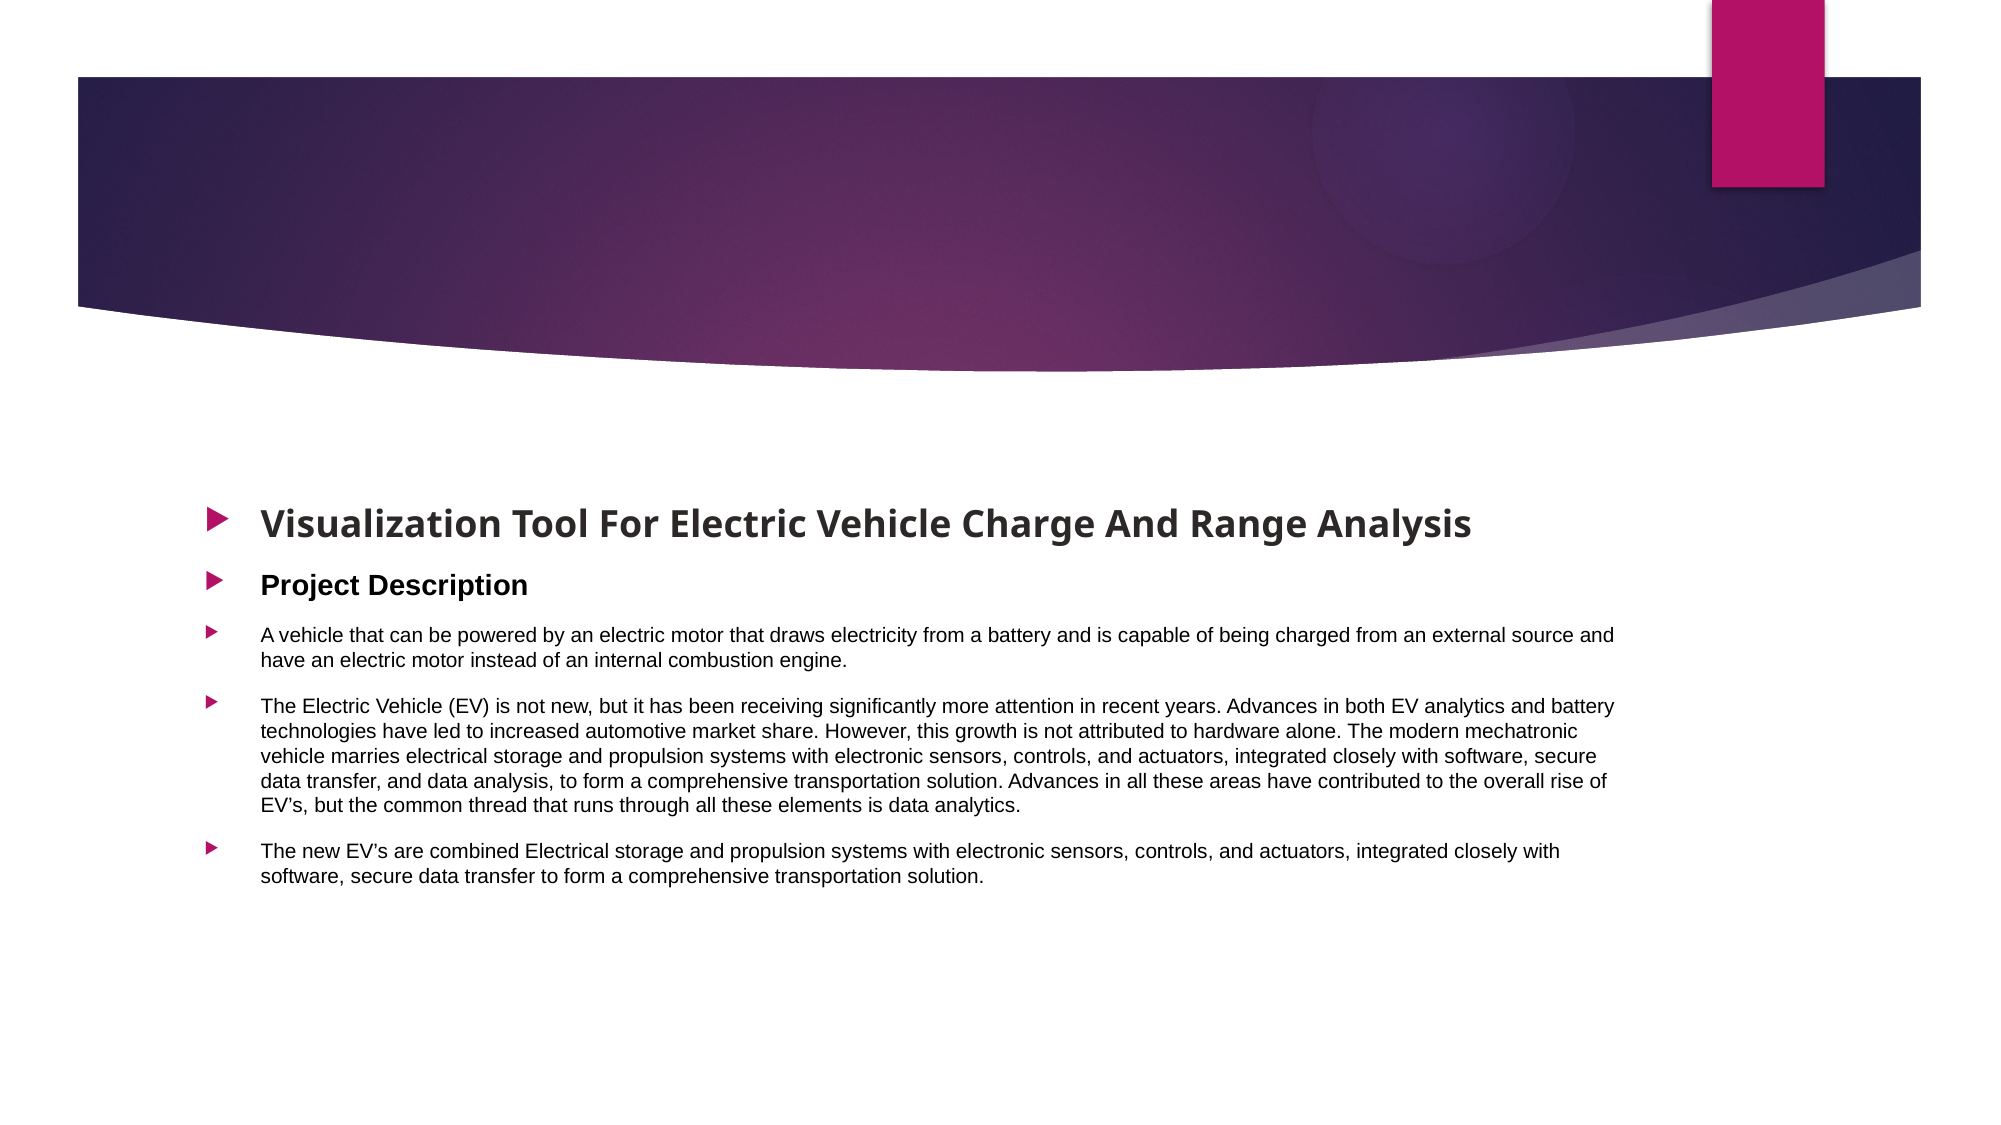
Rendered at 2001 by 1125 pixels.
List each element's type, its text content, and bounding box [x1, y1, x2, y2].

list Visualization Tool For Electric Vehicle Charge And Range Analysis Project Description A vehicle that can be powered by an electric motor that draws electricity from a battery and is capable of being charged from an external source and have an electric motor instead of an internal combustion engine. The Electric Vehicle (EV) is not new, but it has been receiving significantly more attention in recent years. Advances in both EV analytics and battery technologies have led to increased automotive market share. However, this growth is not attributed to hardware alone. The modern mechatronic vehicle marries electrical storage and propulsion systems with electronic sensors, controls, and actuators, integrated closely with software, secure data transfer, and data analysis, to form a comprehensive transportation solution. Advances in all these areas have contributed to the overall rise of EV’s, but the common thread that runs through all these elements is data analytics. The new EV’s are combined Electrical storage and propulsion systems with electronic sensors, controls, and actuators, integrated closely with software, secure data transfer to form a comprehensive transportation solution. [189, 427, 1638, 988]
